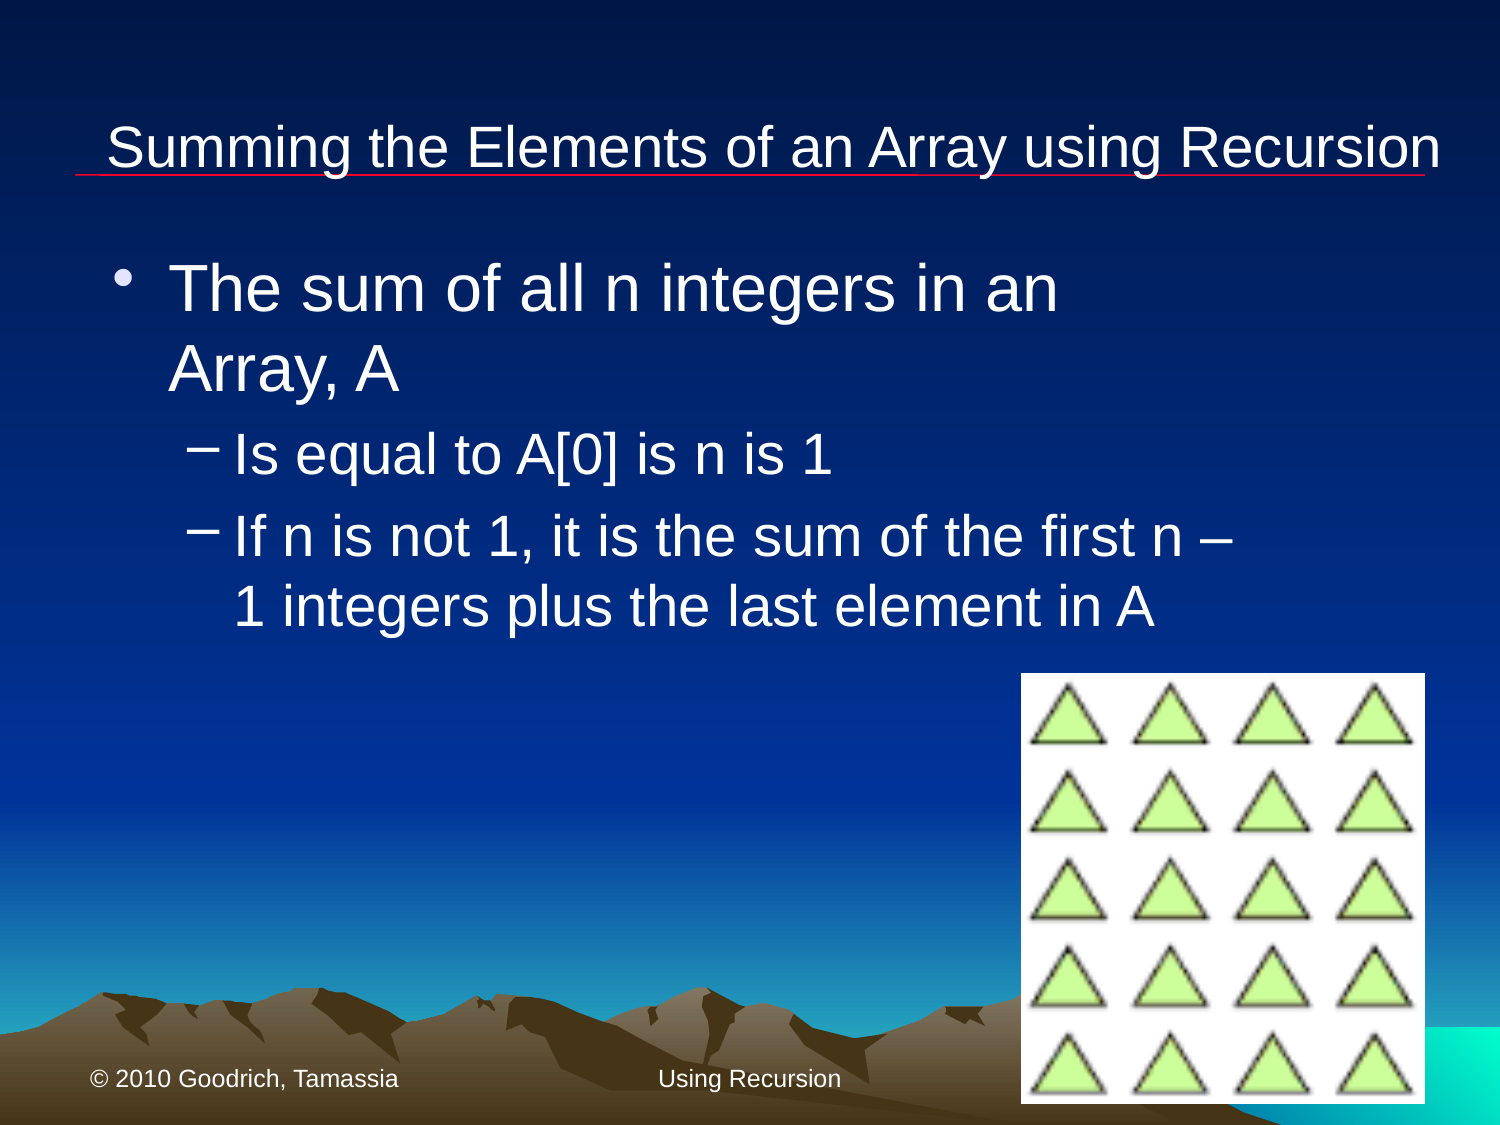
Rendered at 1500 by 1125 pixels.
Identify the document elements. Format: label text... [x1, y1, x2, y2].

footer Using Recursion [512, 1024, 988, 1101]
list The sum of all n integers in an Array, A Is equal to A[0] is n is 1 If n is not 1, it is the sum of the first n – 1 integers plus the last element in A [96, 237, 1262, 913]
title Summing the Elements of an Array using Recursion [49, 49, 1500, 238]
picture [1021, 673, 1426, 1105]
slide_number © 2010 Goodrich, Tamassia [74, 1024, 426, 1101]
